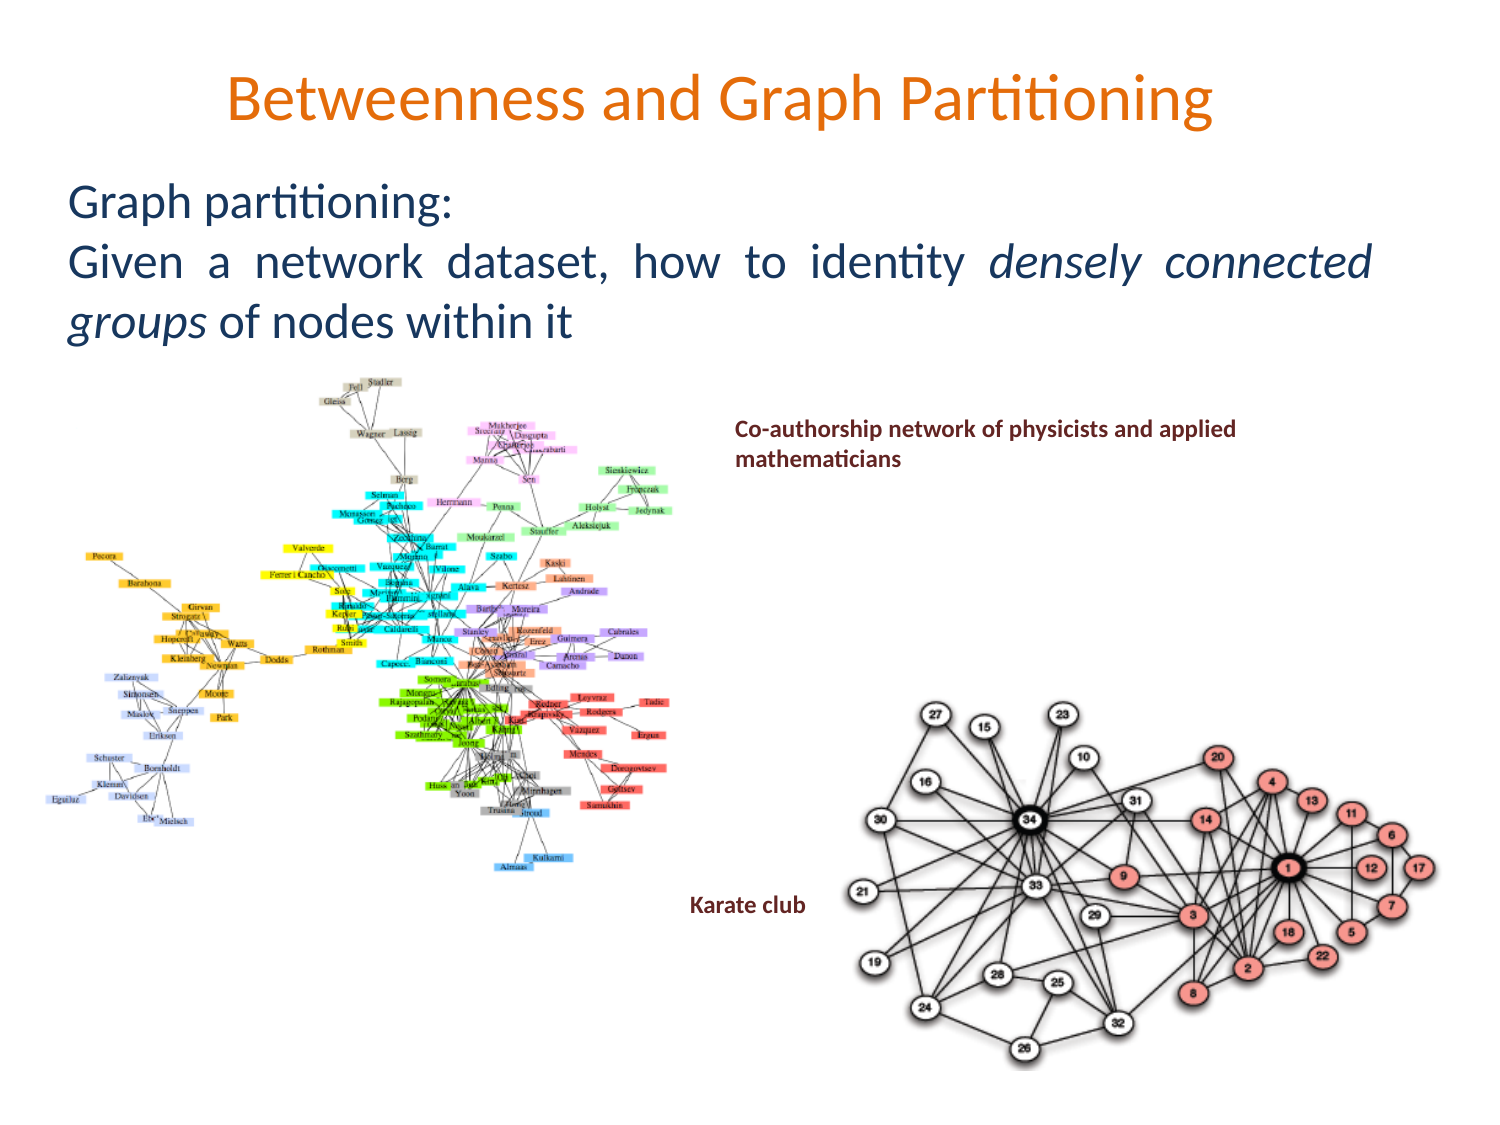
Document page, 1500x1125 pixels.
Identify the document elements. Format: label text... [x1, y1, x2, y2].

text_box Graph partitioning: Given a network dataset, how to identity densely connected groups of nodes within it [53, 160, 1388, 356]
text_box Karate club [253, 891, 757, 927]
text_box Co-authorship network of physicists and applied mathematicians [778, 404, 1288, 480]
text_box Betweenness and Graph Partitioning [187, 46, 1254, 142]
picture [0, 360, 1500, 1071]
